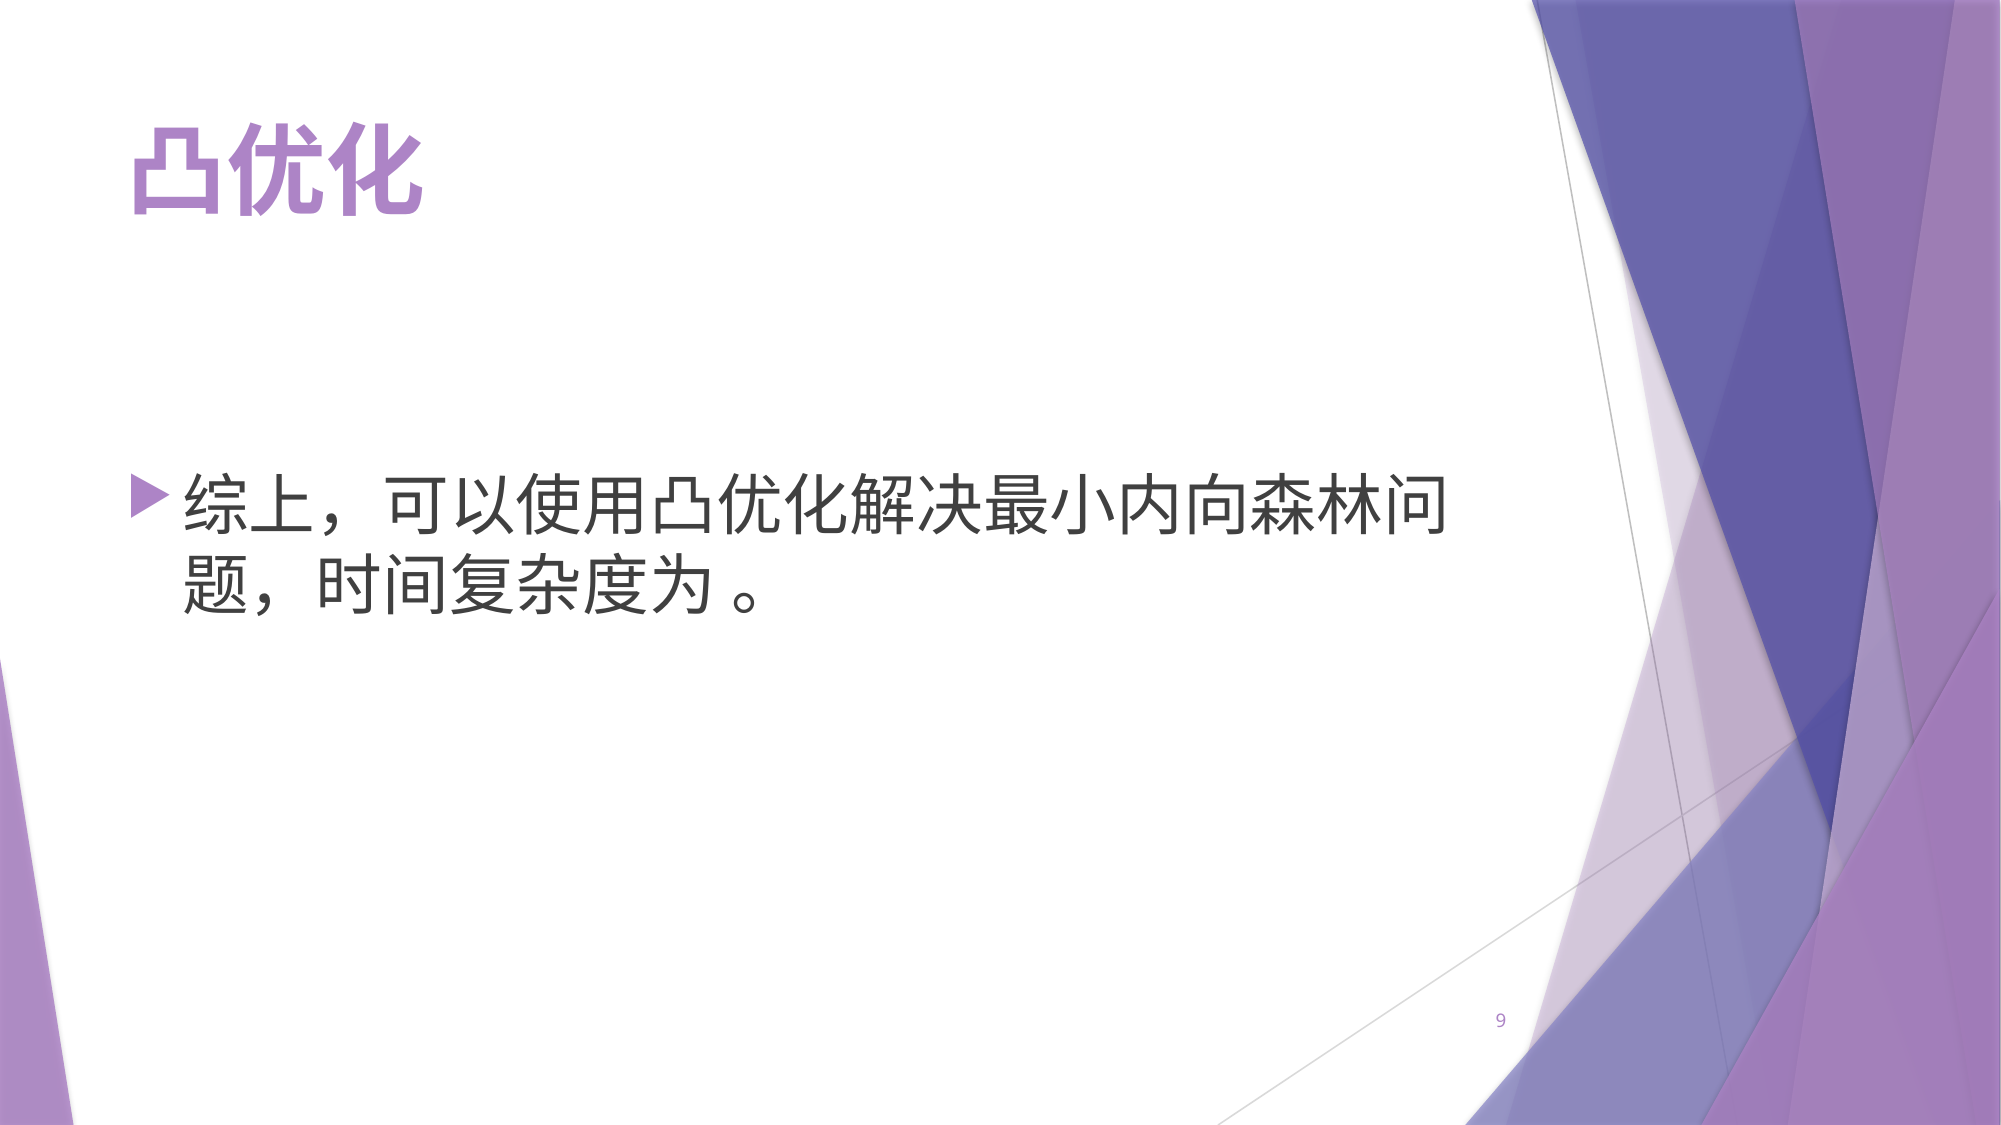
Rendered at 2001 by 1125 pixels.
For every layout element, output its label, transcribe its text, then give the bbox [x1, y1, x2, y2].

title 凸优化 [111, 99, 1522, 317]
slide_number 9 [1409, 991, 1522, 1051]
